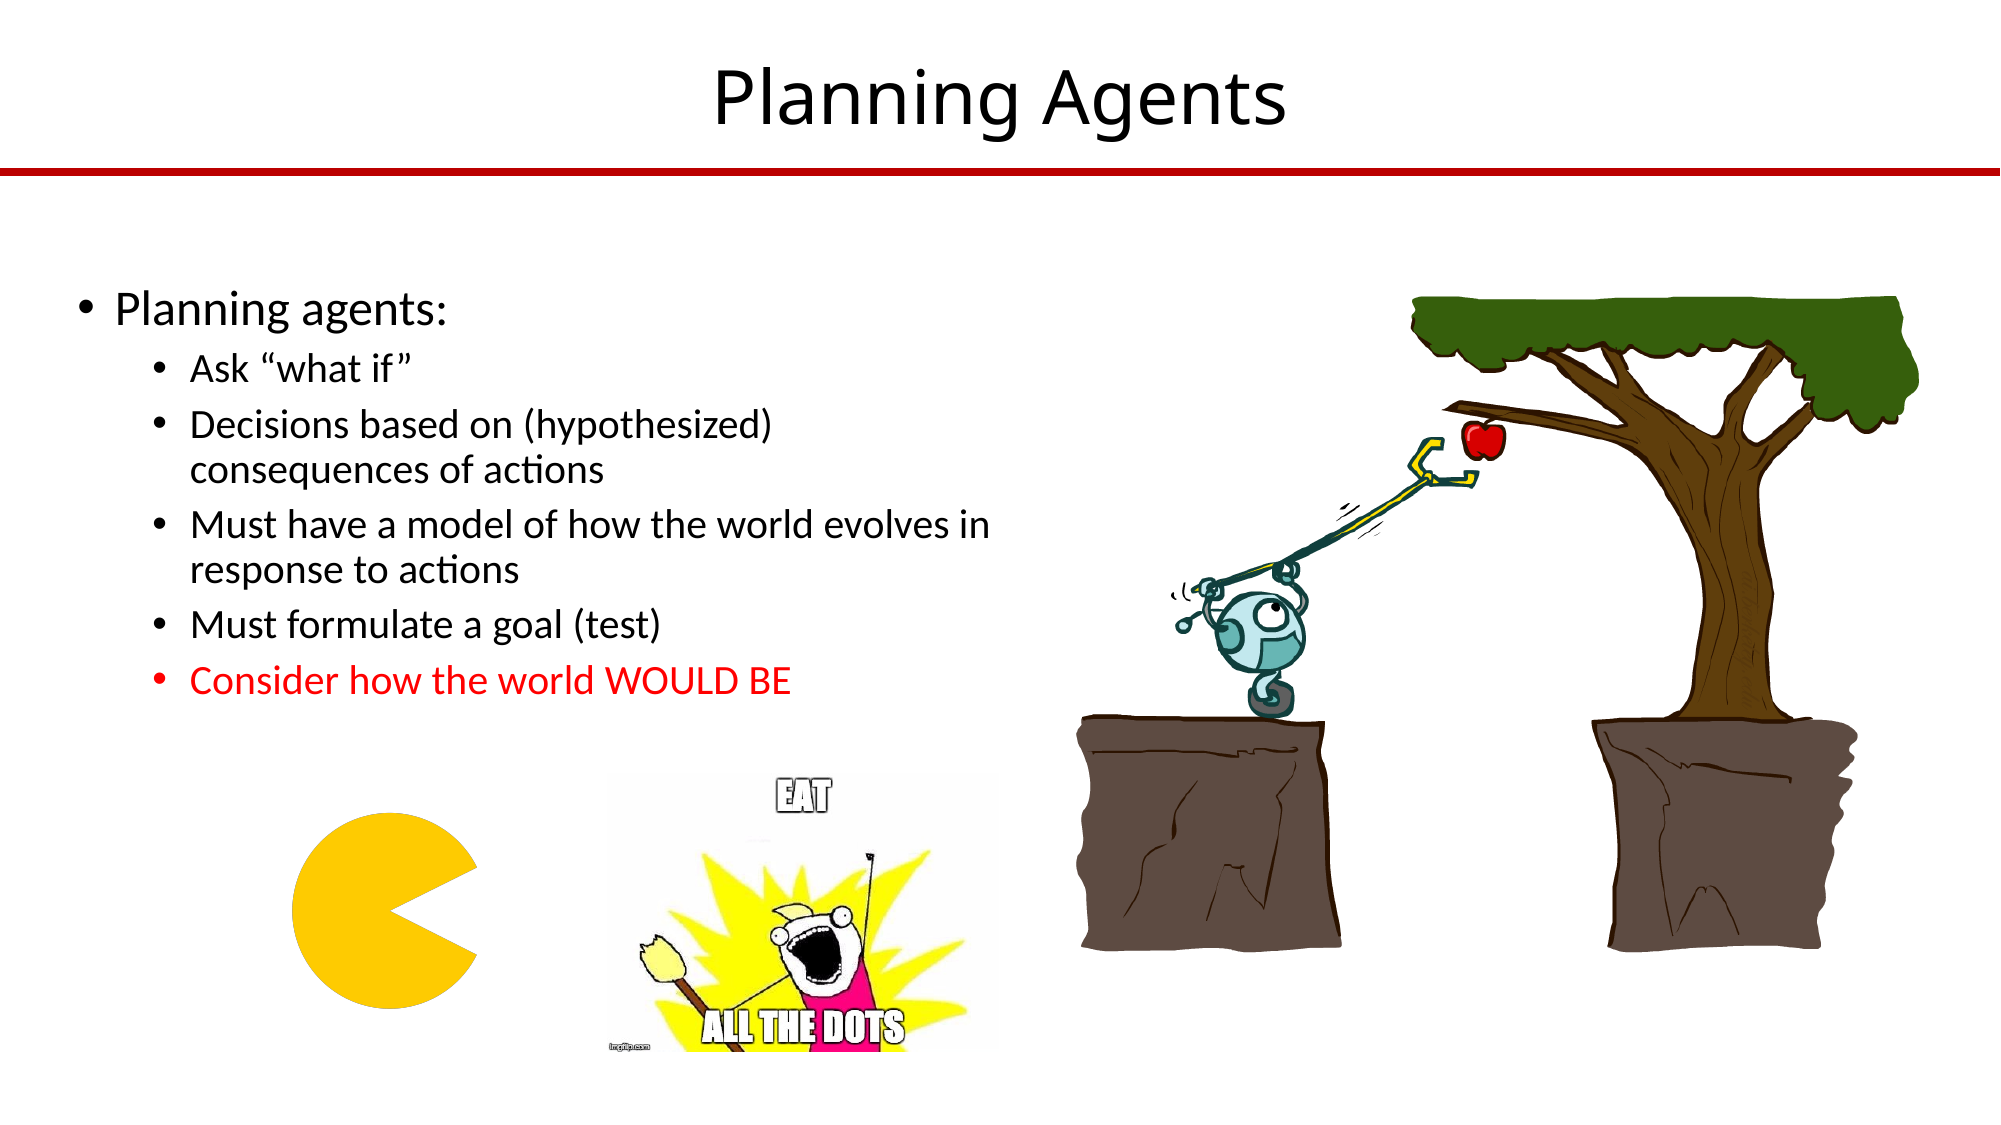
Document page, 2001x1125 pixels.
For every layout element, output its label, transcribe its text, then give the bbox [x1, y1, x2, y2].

title Planning Agents [137, 50, 1863, 150]
list Planning agents: Ask “what if” Decisions based on (hypothesized) consequences of actions Must have a model of how the world evolves in response to actions Must formulate a goal (test) Consider how the world WOULD BE [62, 275, 1038, 1018]
picture [1062, 286, 1927, 963]
picture [607, 773, 1000, 1052]
picture [291, 811, 479, 1010]
